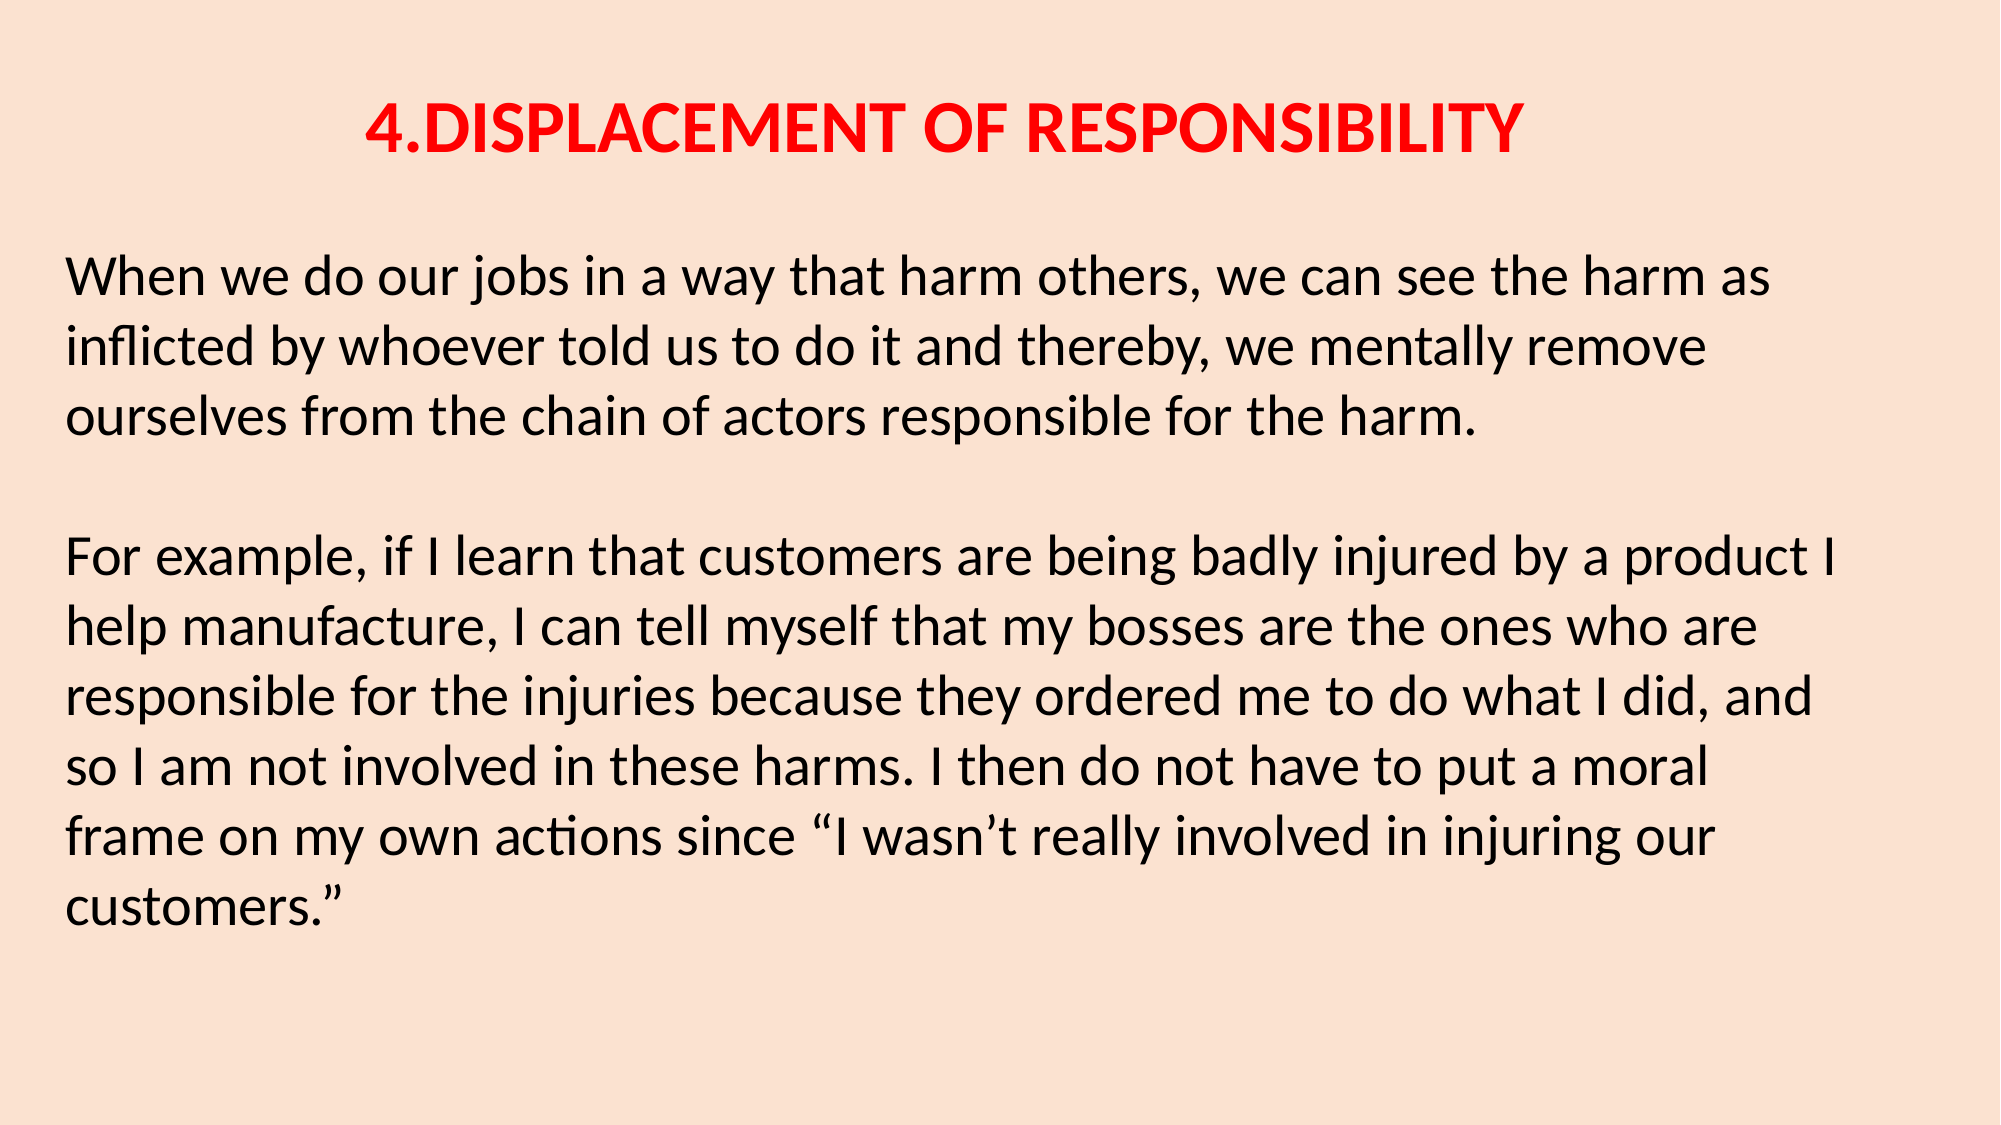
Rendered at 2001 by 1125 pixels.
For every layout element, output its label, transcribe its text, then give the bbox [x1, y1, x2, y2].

text_box 4.DISPLACEMENT OF RESPONSIBILITY When we do our jobs in a way that harm others, we can see the harm as inflicted by whoever told us to do it and thereby, we mentally remove ourselves from the chain of actors responsible for the harm. For example, if I learn that customers are being badly injured by a product I help manufacture, I can tell myself that my bosses are the ones who are responsible for the injuries because they ordered me to do what I did, and so I am not involved in these harms. I then do not have to put a moral frame on my own actions since “I wasn’t really involved in injuring our customers.” [50, 69, 1864, 945]
